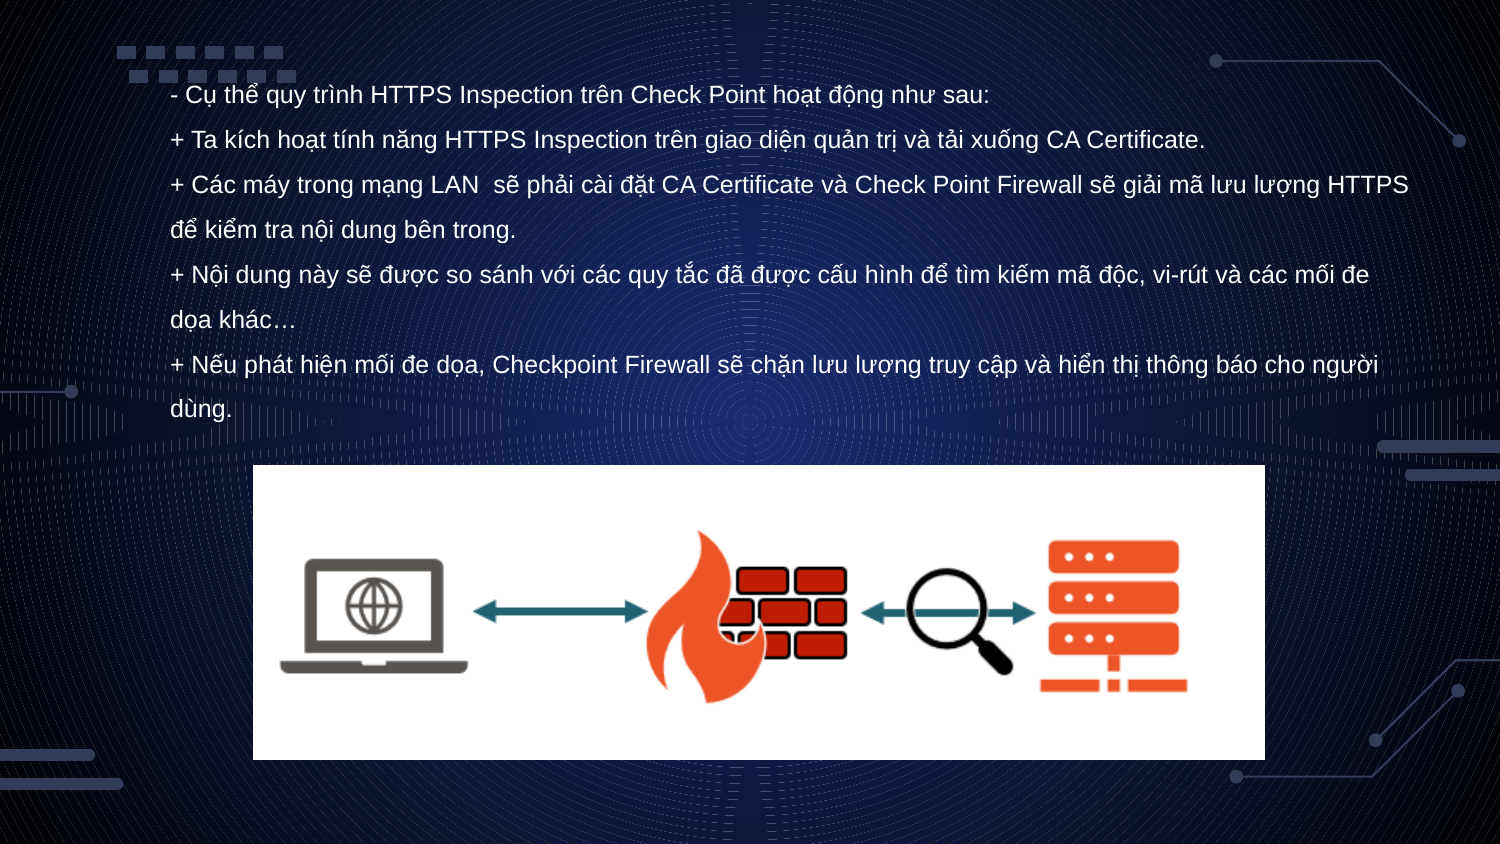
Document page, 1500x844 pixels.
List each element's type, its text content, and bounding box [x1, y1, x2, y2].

text_box - Cụ thể quy trình HTTPS Inspection trên Check Point hoạt động như sau: + Ta kích hoạt tính năng HTTPS Inspection trên giao diện quản trị và tải xuống CA Certificate. + Các máy trong mạng LAN sẽ phải cài đặt CA Certificate và Check Point Firewall sẽ giải mã lưu lượng HTTPS để kiểm tra nội dung bên trong. + Nội dung này sẽ được so sánh với các quy tắc đã được cấu hình để tìm kiếm mã độc, vi-rút và các mối đe dọa khác… + Nếu phát hiện mối đe dọa, Checkpoint Firewall sẽ chặn lưu lượng truy cập và hiển thị thông báo cho người dùng. [155, 56, 1436, 431]
picture [253, 465, 1265, 760]
